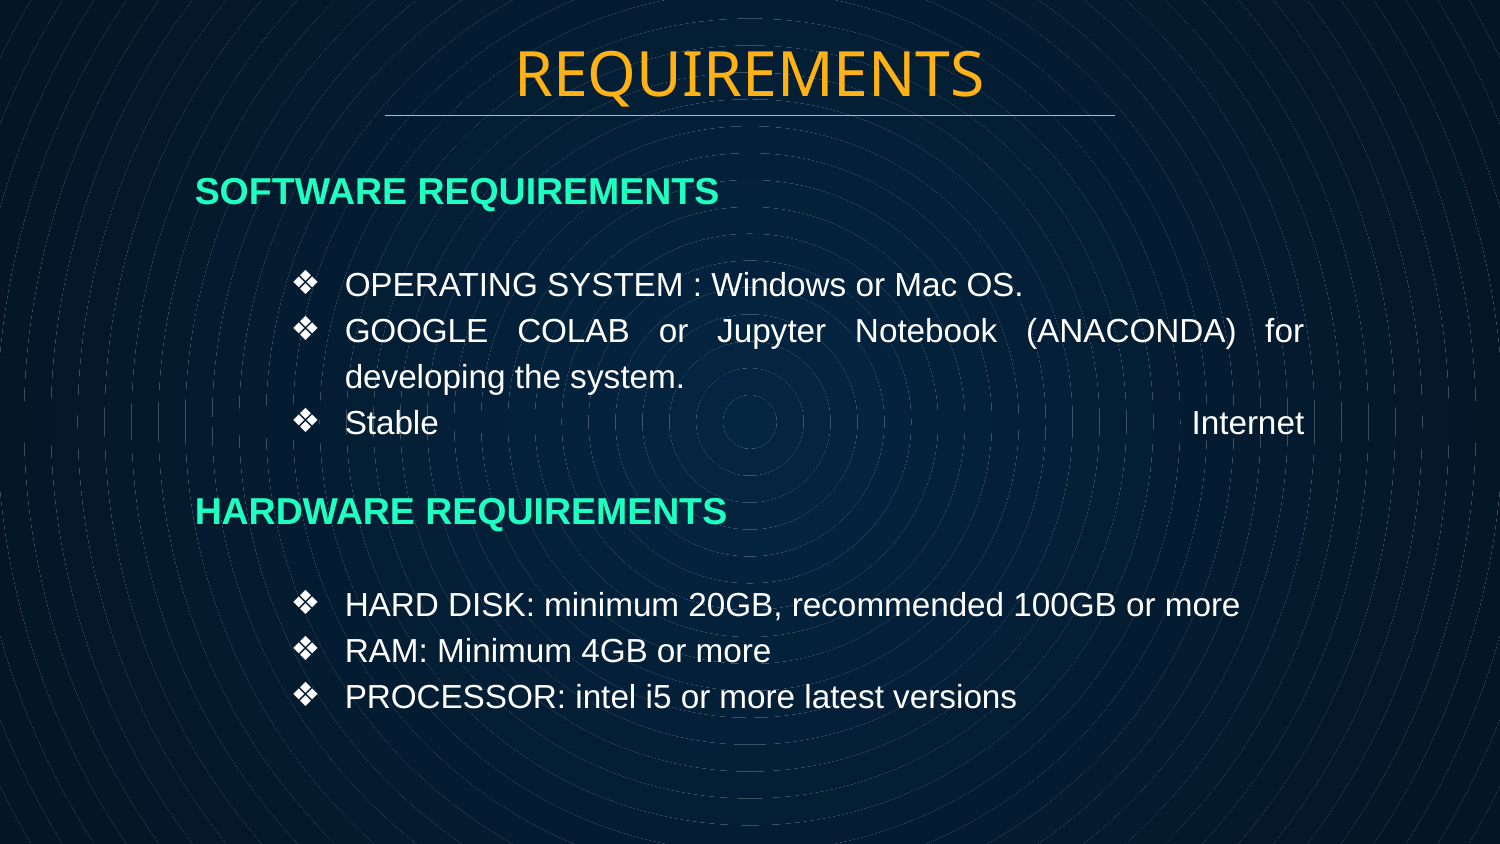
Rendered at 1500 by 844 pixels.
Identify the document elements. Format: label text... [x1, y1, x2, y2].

text_box REQUIREMENTS [487, 18, 1013, 114]
text_box SOFTWARE REQUIREMENTS OPERATING SYSTEM : Windows or Mac OS. GOOGLE COLAB or Jupyter Notebook (ANACONDA) for developing the system. Stable Internet HARDWARE REQUIREMENTS HARD DISK: minimum 20GB, recommended 100GB or more RAM: Minimum 4GB or more PROCESSOR: intel i5 or more latest versions [179, 152, 1321, 730]
